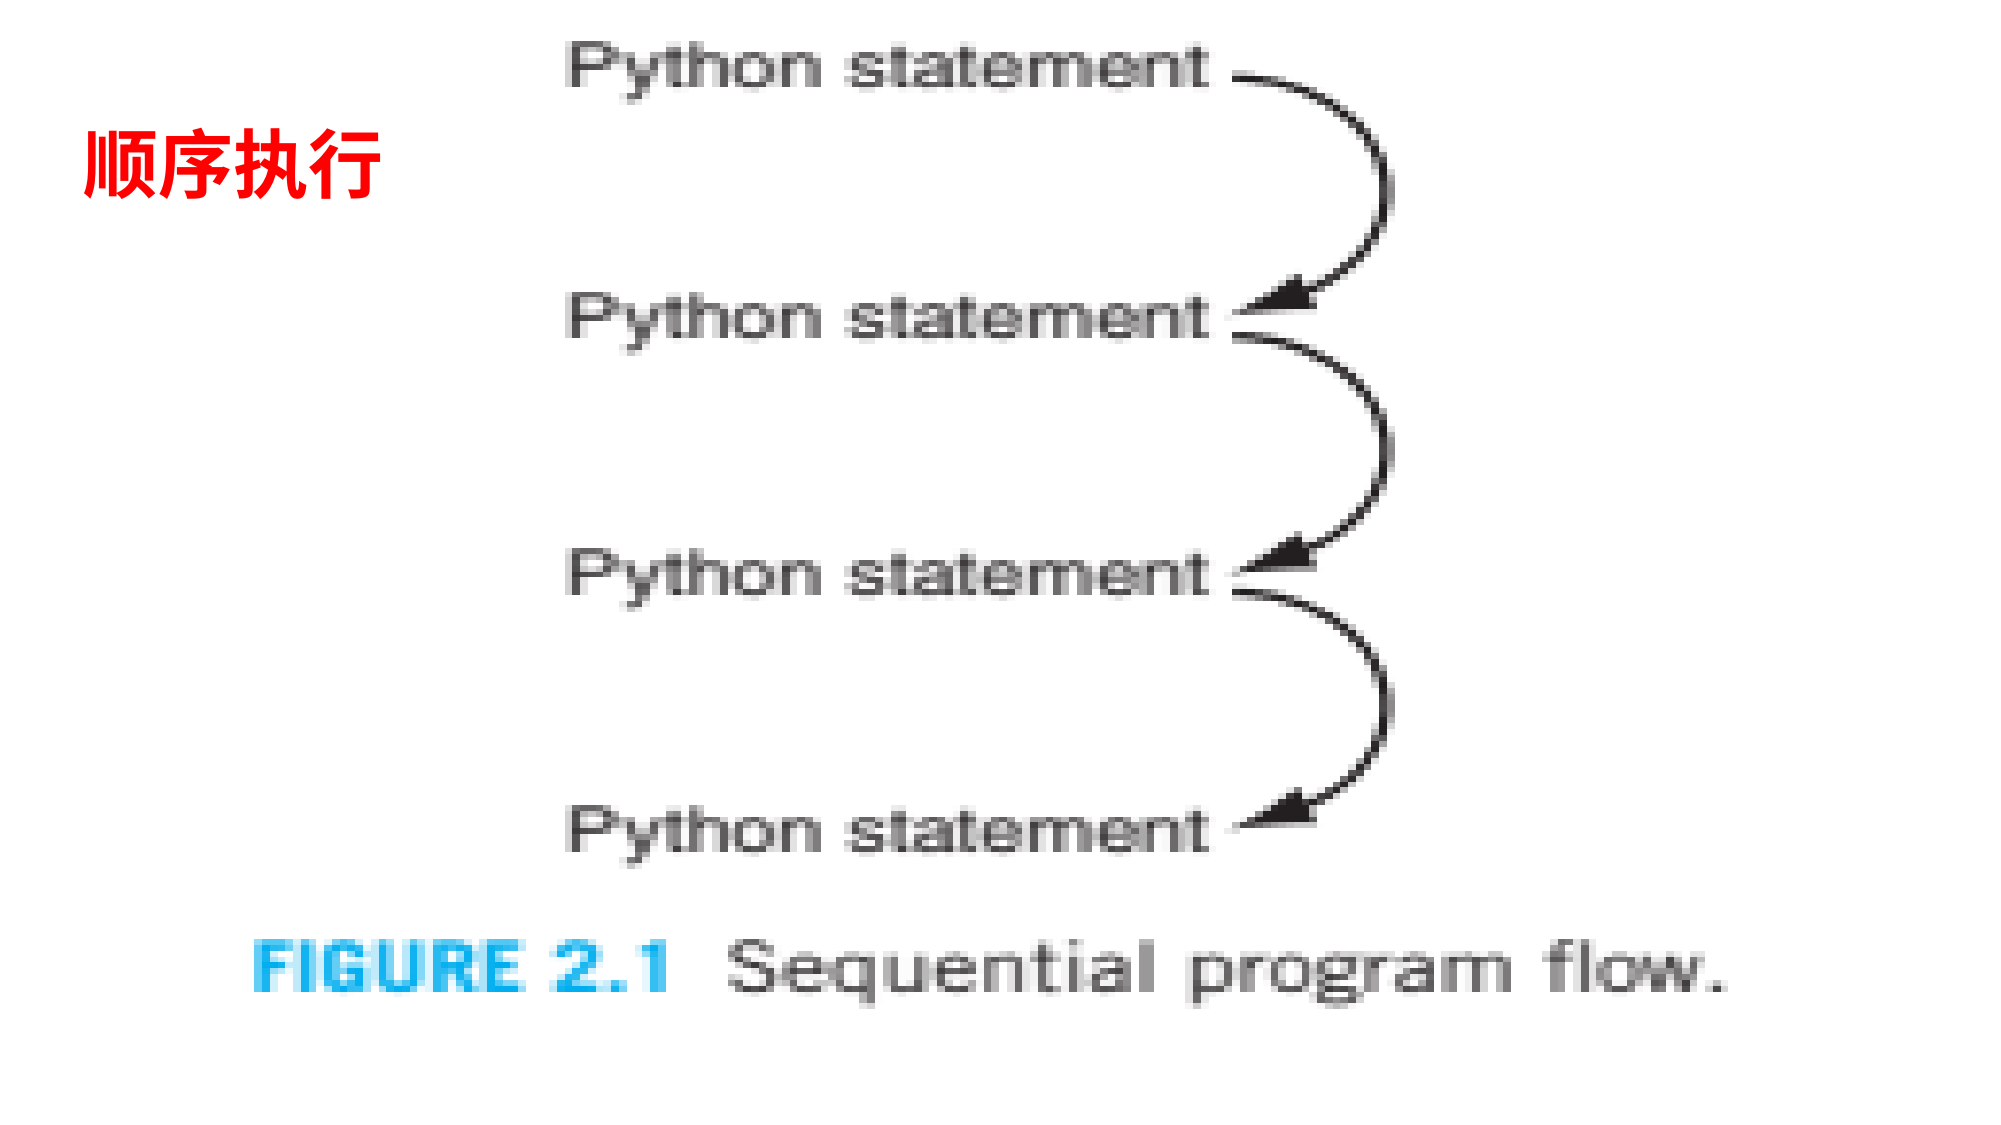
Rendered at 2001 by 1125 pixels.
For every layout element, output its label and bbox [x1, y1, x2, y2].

list [0, 12, 2000, 1050]
